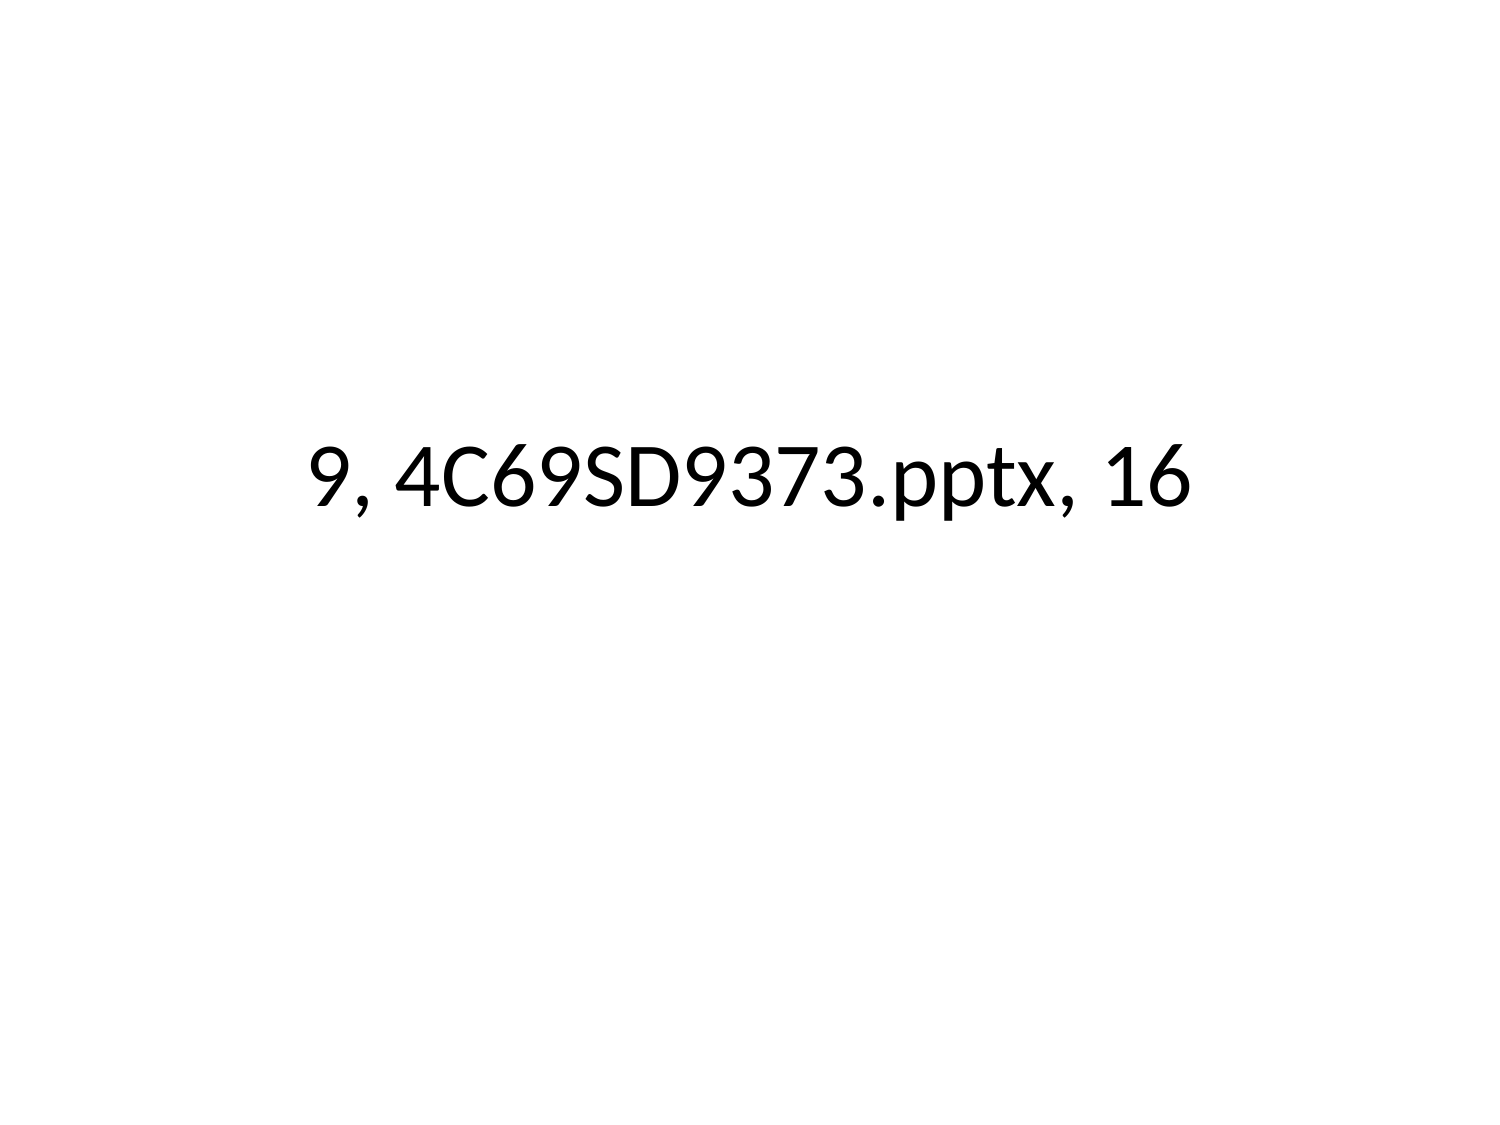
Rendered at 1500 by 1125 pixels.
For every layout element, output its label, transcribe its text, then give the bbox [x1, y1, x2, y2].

title 9, 4C69SD9373.pptx, 16 [112, 349, 1388, 591]
